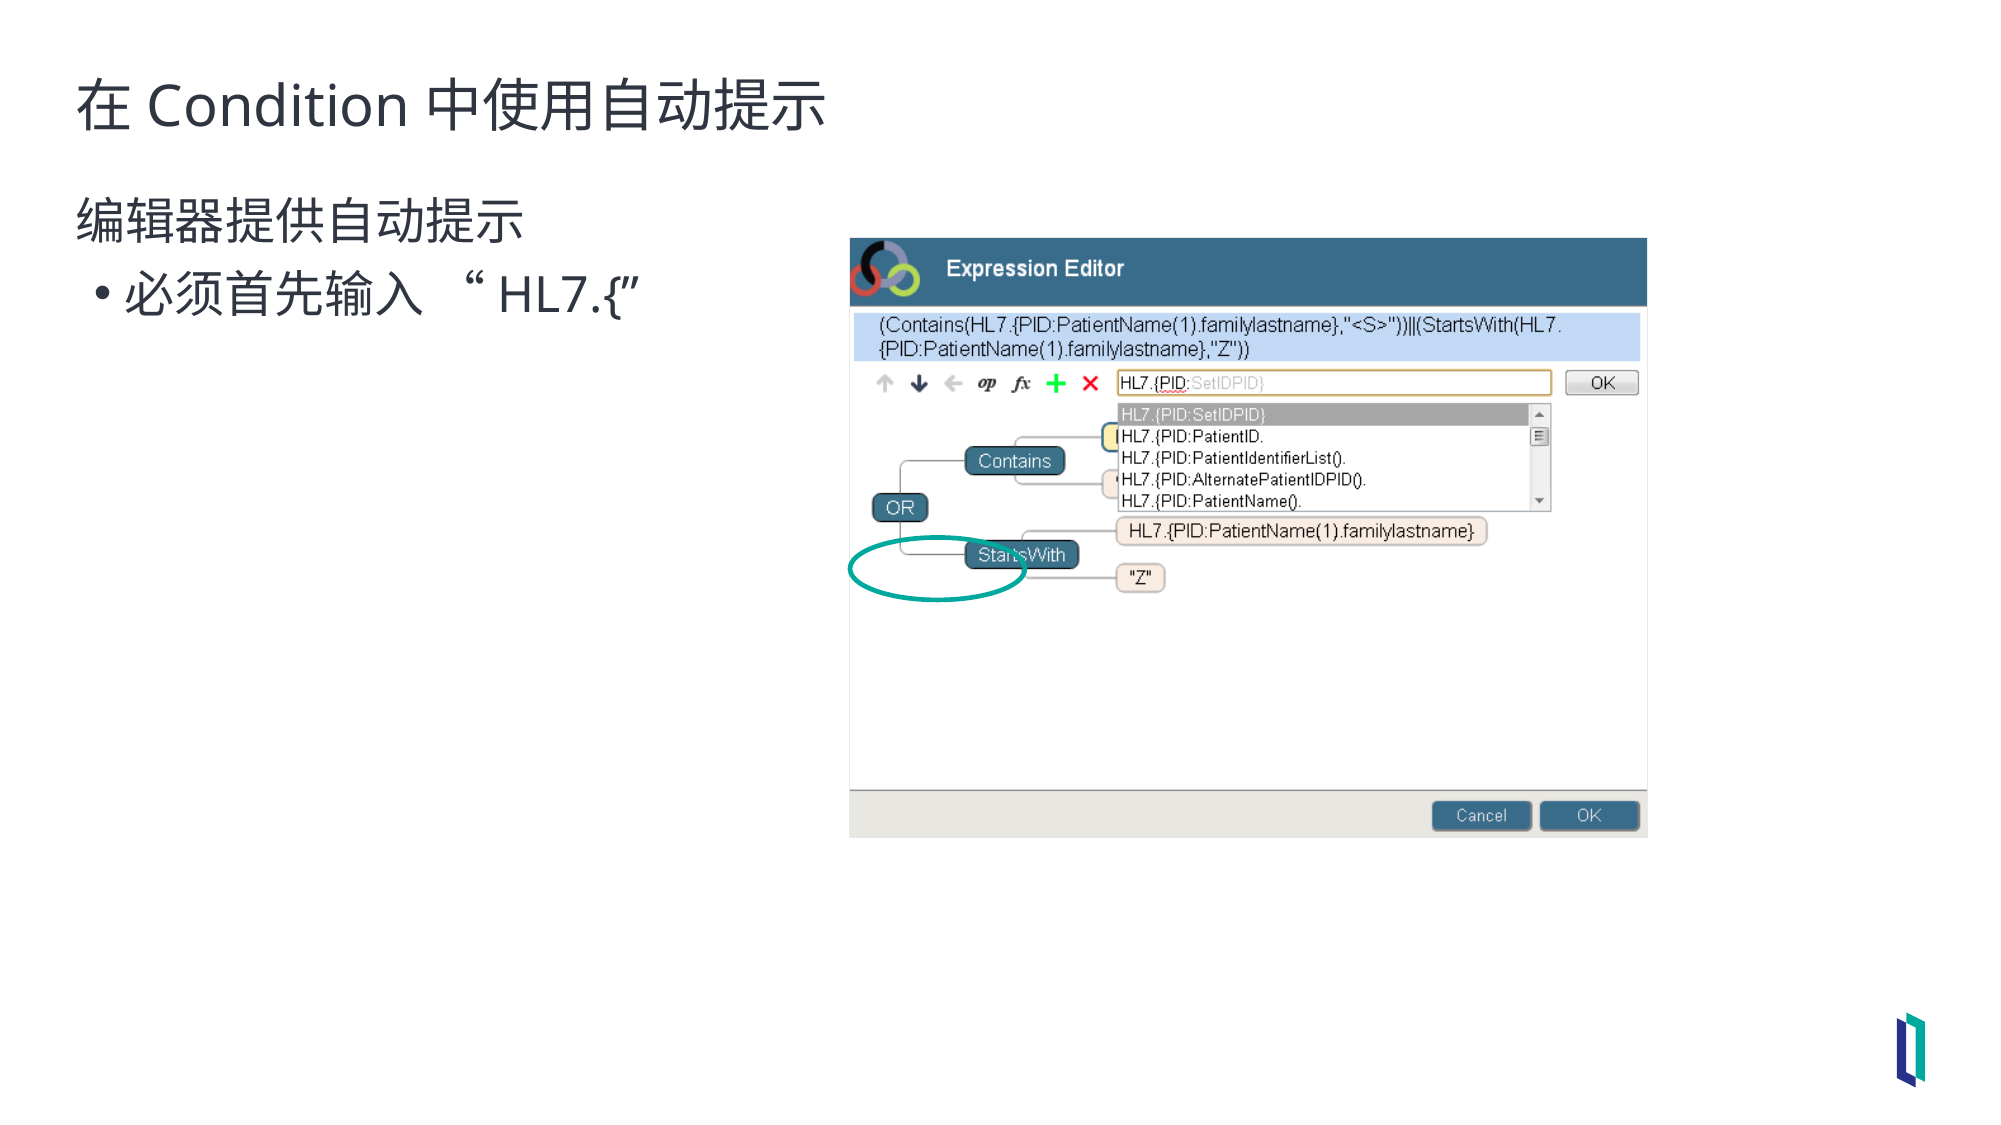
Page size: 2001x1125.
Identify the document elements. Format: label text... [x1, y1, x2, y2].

list 编辑器提供自动提示 必须首先输入 “HL7.{” [74, 189, 1926, 982]
title 在Condition中使用自动提示 [74, 76, 1926, 159]
picture [849, 237, 1648, 838]
